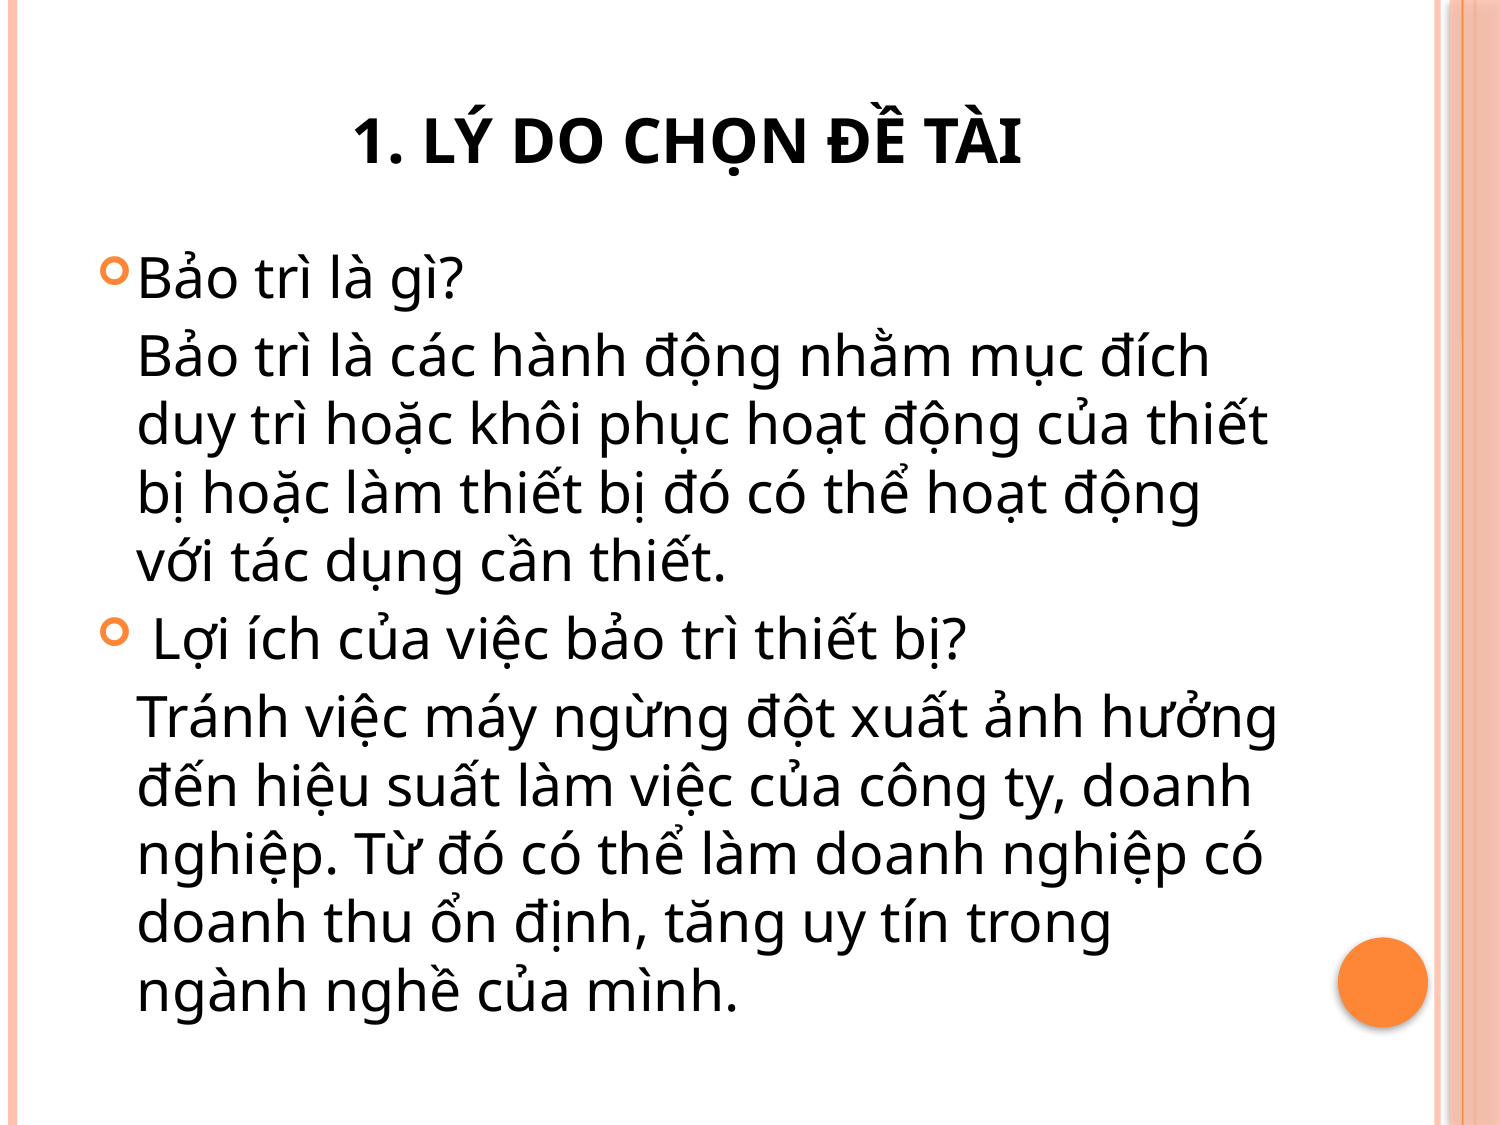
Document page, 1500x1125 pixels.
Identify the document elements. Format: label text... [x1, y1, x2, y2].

list Bảo trì là gì? Bảo trì là các hành động nhằm mục đích duy trì hoặc khôi phục hoạt động của thiết bị hoặc làm thiết bị đó có thể hoạt động với tác dụng cần thiết. Lợi ích của việc bảo trì thiết bị? Tránh việc máy ngừng đột xuất ảnh hưởng đến hiệu suất làm việc của công ty, doanh nghiệp. Từ đó có thể làm doanh nghiệp có doanh thu ổn định, tăng uy tín trong ngành nghề của mình. [82, 234, 1307, 1034]
title 1. LÝ DO CHỌN ĐỀ TÀI [75, 45, 1300, 233]
